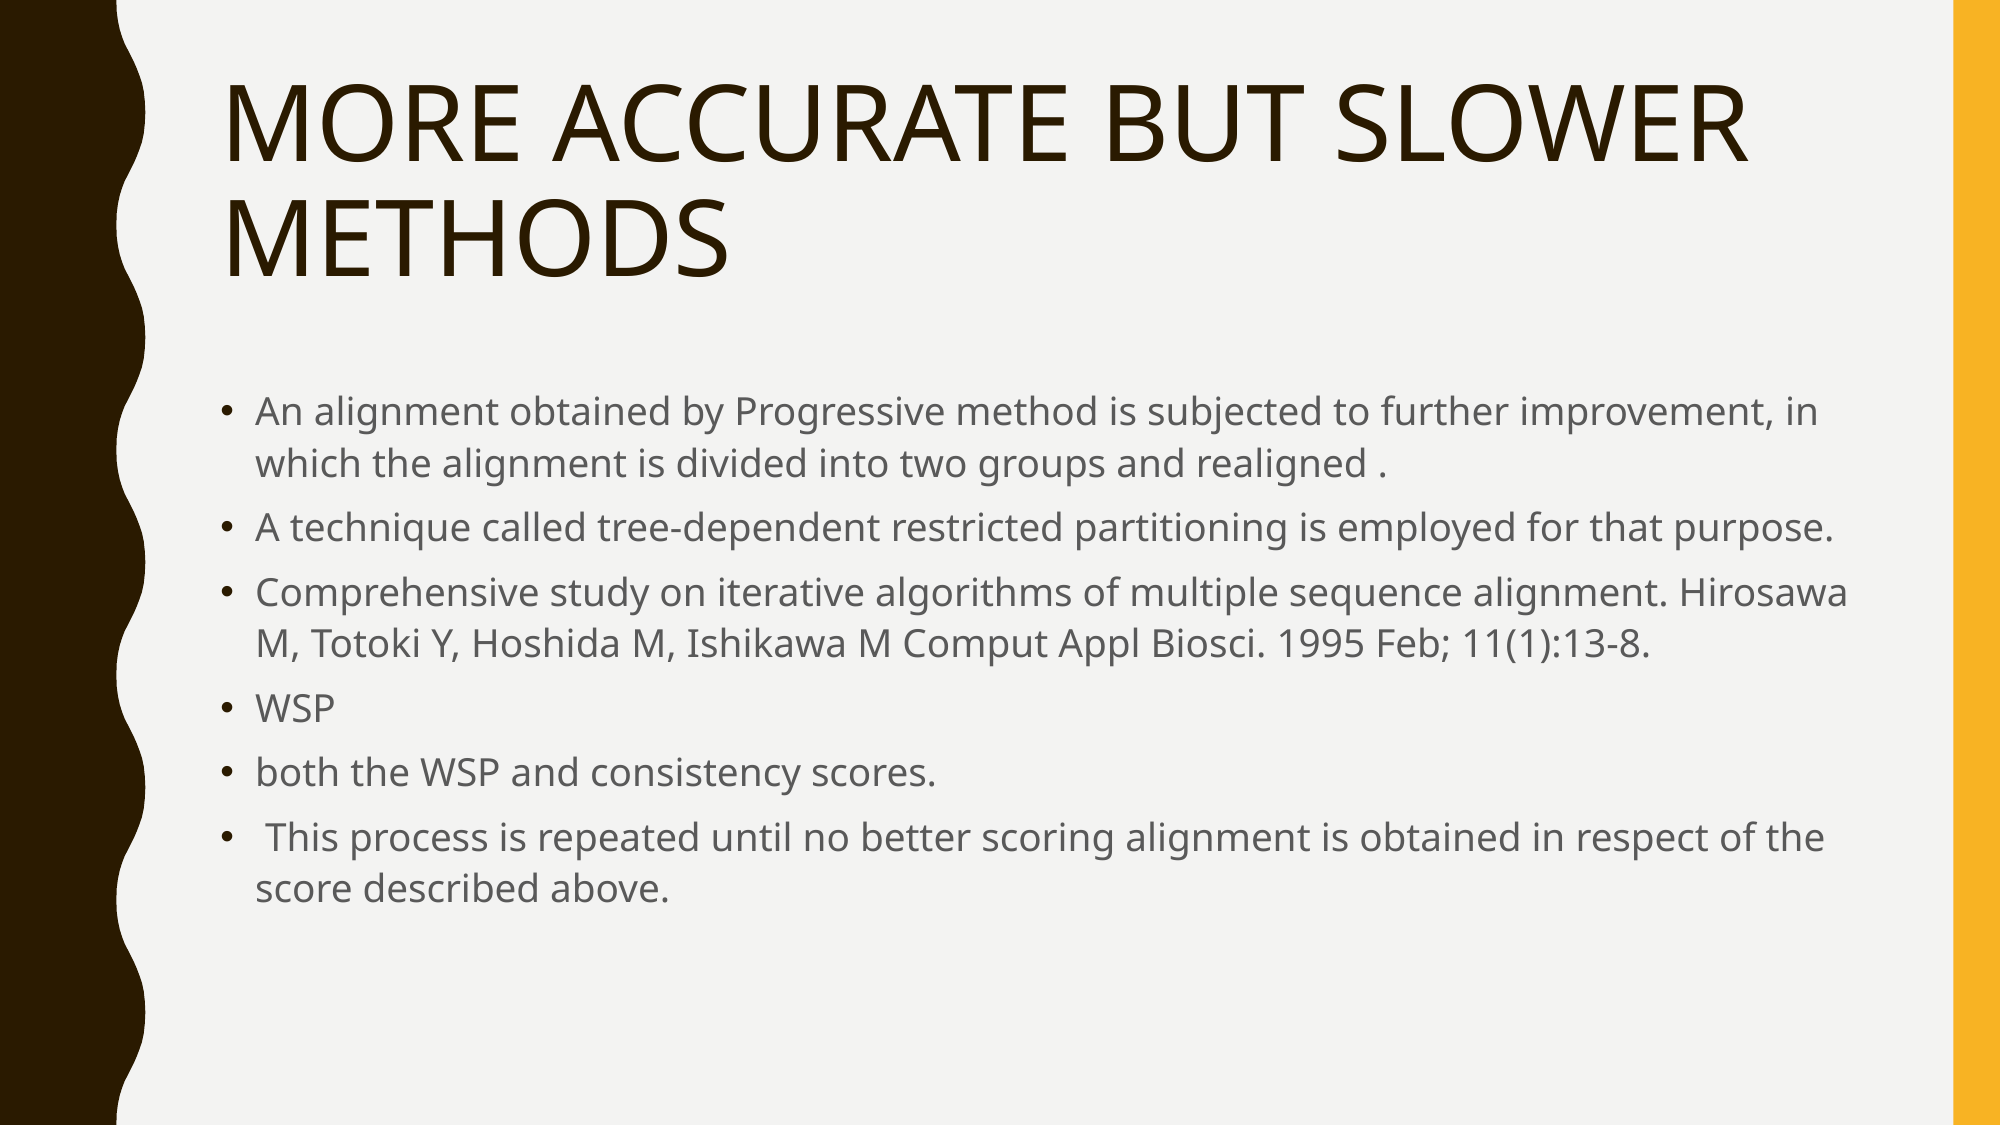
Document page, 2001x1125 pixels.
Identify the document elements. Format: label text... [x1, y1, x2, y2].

list An alignment obtained by Progressive method is subjected to further improvement, in which the alignment is divided into two groups and realigned . A technique called tree-dependent restricted partitioning is employed for that purpose. Comprehensive study on iterative algorithms of multiple sequence alignment. Hirosawa M, Totoki Y, Hoshida M, Ishikawa M Comput Appl Biosci. 1995 Feb; 11(1):13-8. WSP both the WSP and consistency scores. This process is repeated until no better scoring alignment is obtained in respect of the score described above. [205, 375, 1875, 965]
title MORE ACCURATE BUT SLOWER METHODS [205, 62, 1875, 308]
